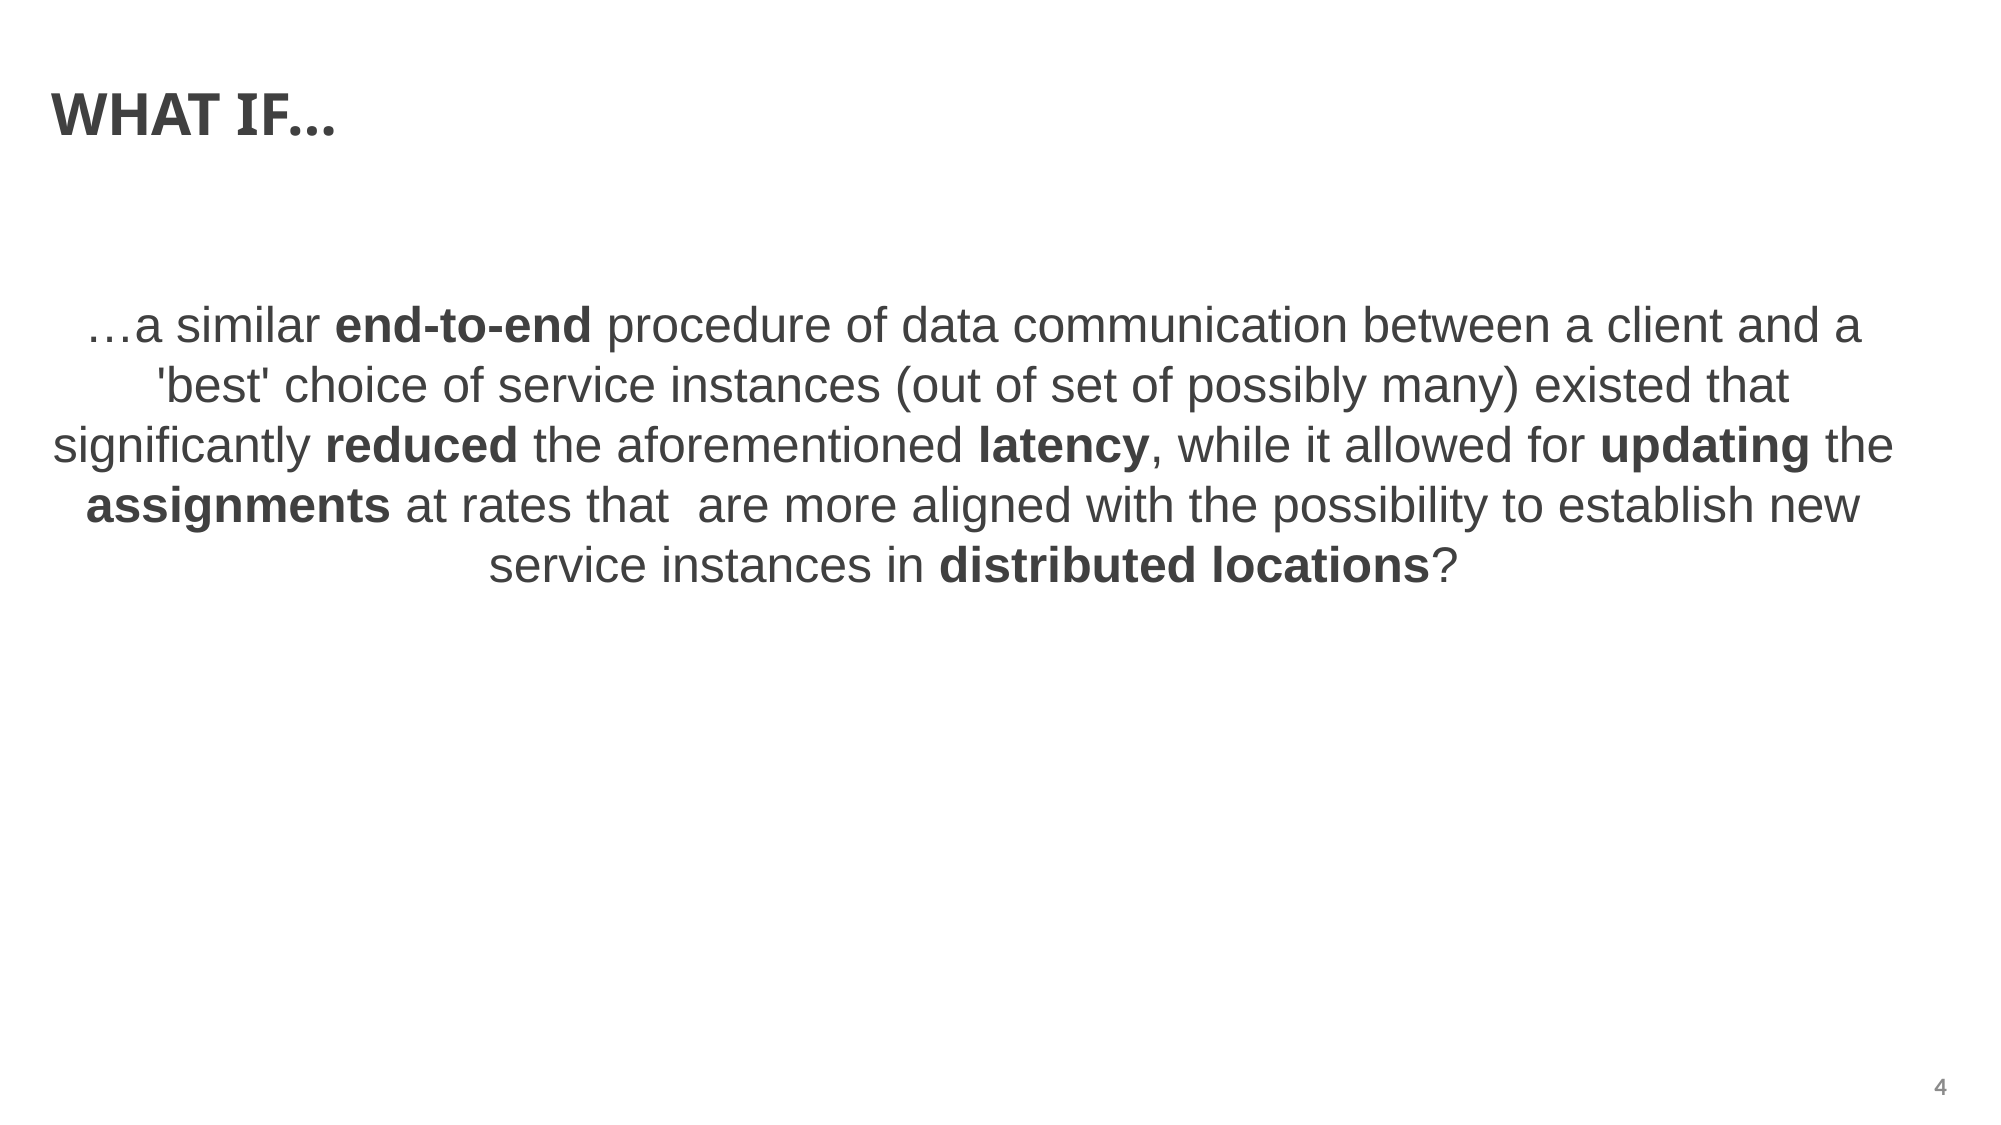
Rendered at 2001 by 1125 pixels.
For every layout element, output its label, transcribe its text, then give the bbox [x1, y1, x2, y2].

list …a similar end-to-end procedure of data communication between a client and a 'best' choice of service instances (out of set of possibly many) existed that significantly reduced the aforementioned latency, while it allowed for updating the assignments at rates that are more aligned with the possibility to establish new service instances in distributed locations? [36, 214, 999, 1056]
text_box [999, 130, 1912, 1056]
title WHAT IF… [36, 67, 1962, 167]
slide_number 4 [1512, 1055, 1962, 1116]
